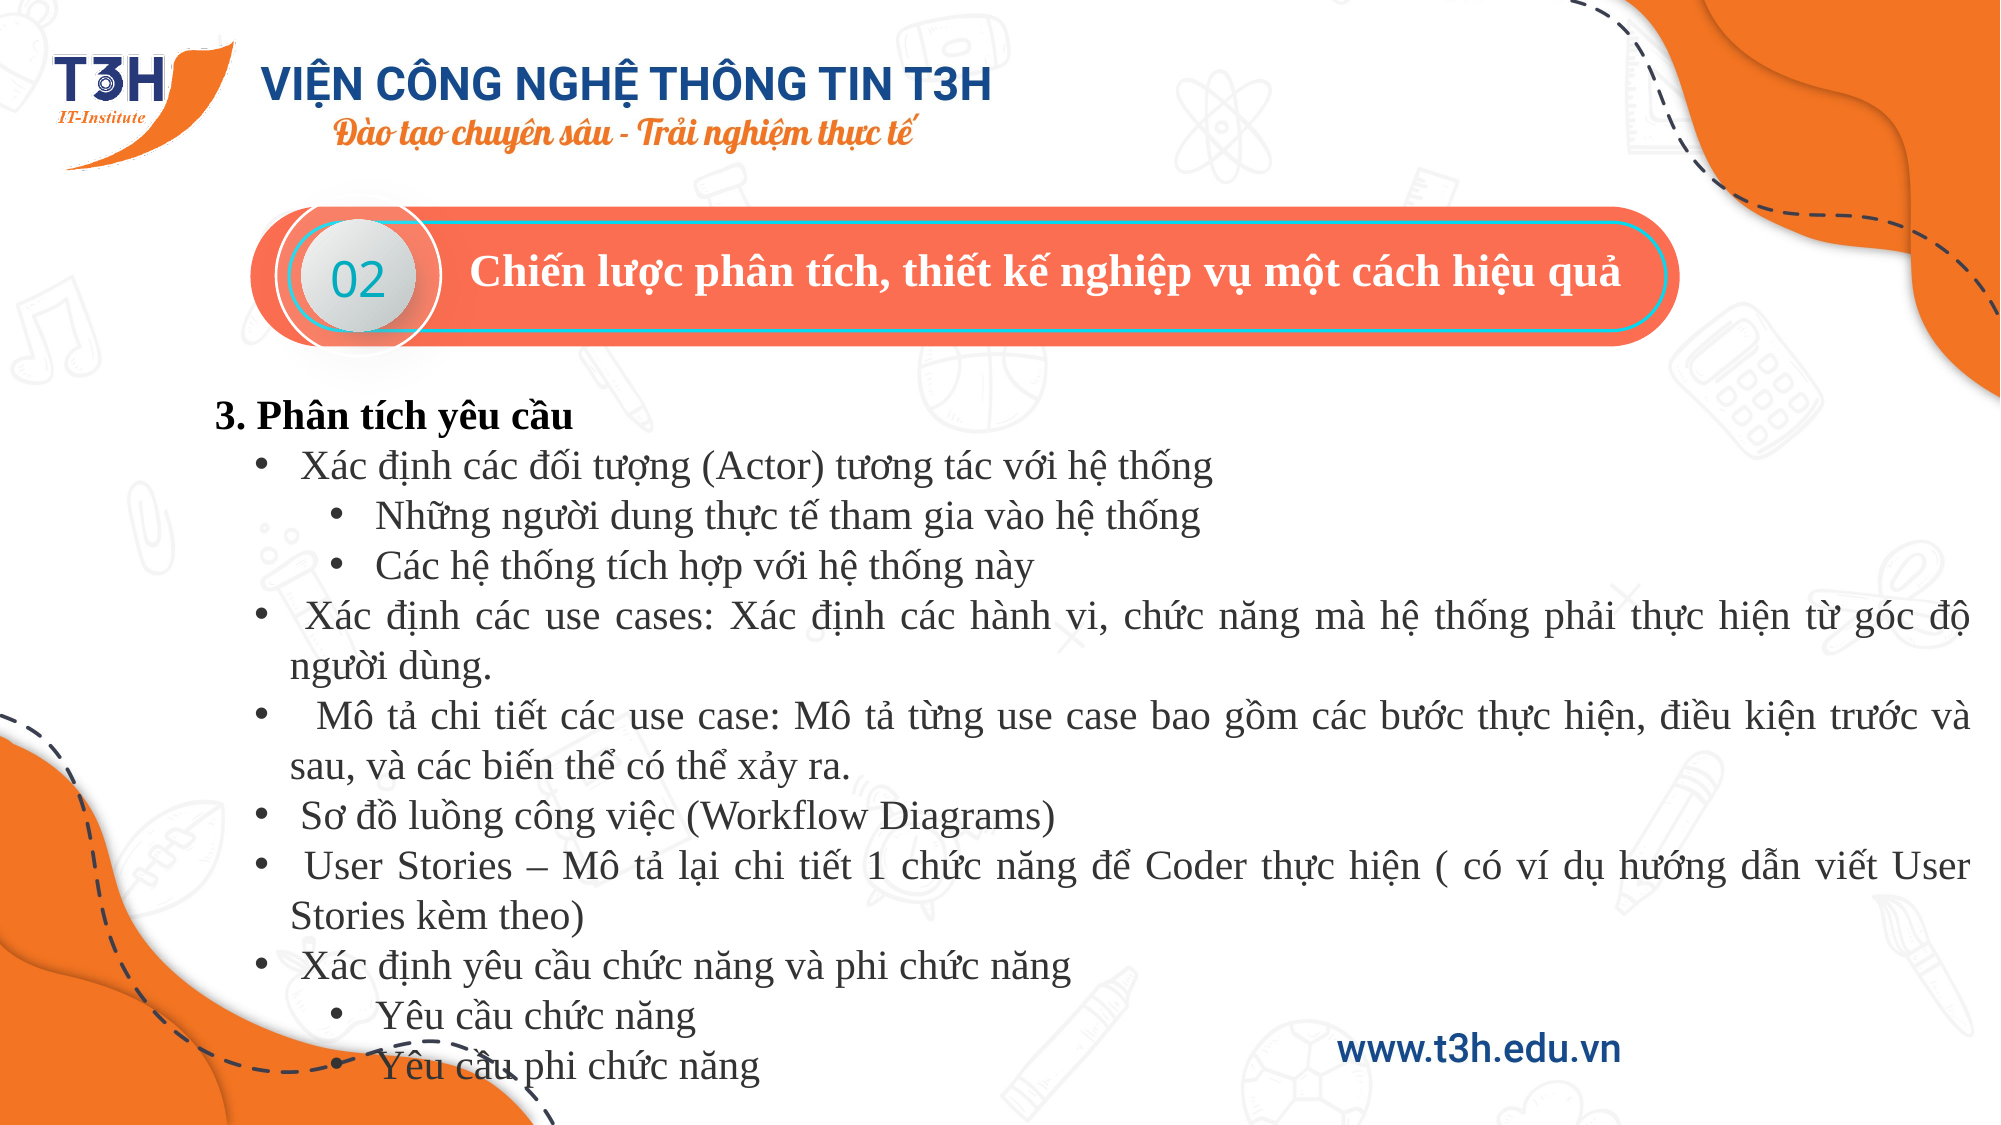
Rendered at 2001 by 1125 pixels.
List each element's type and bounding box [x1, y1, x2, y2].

text_box [275, 194, 467, 415]
text_box [250, 206, 275, 347]
text_box [467, 206, 1680, 347]
picture [0, 0, 2000, 1125]
